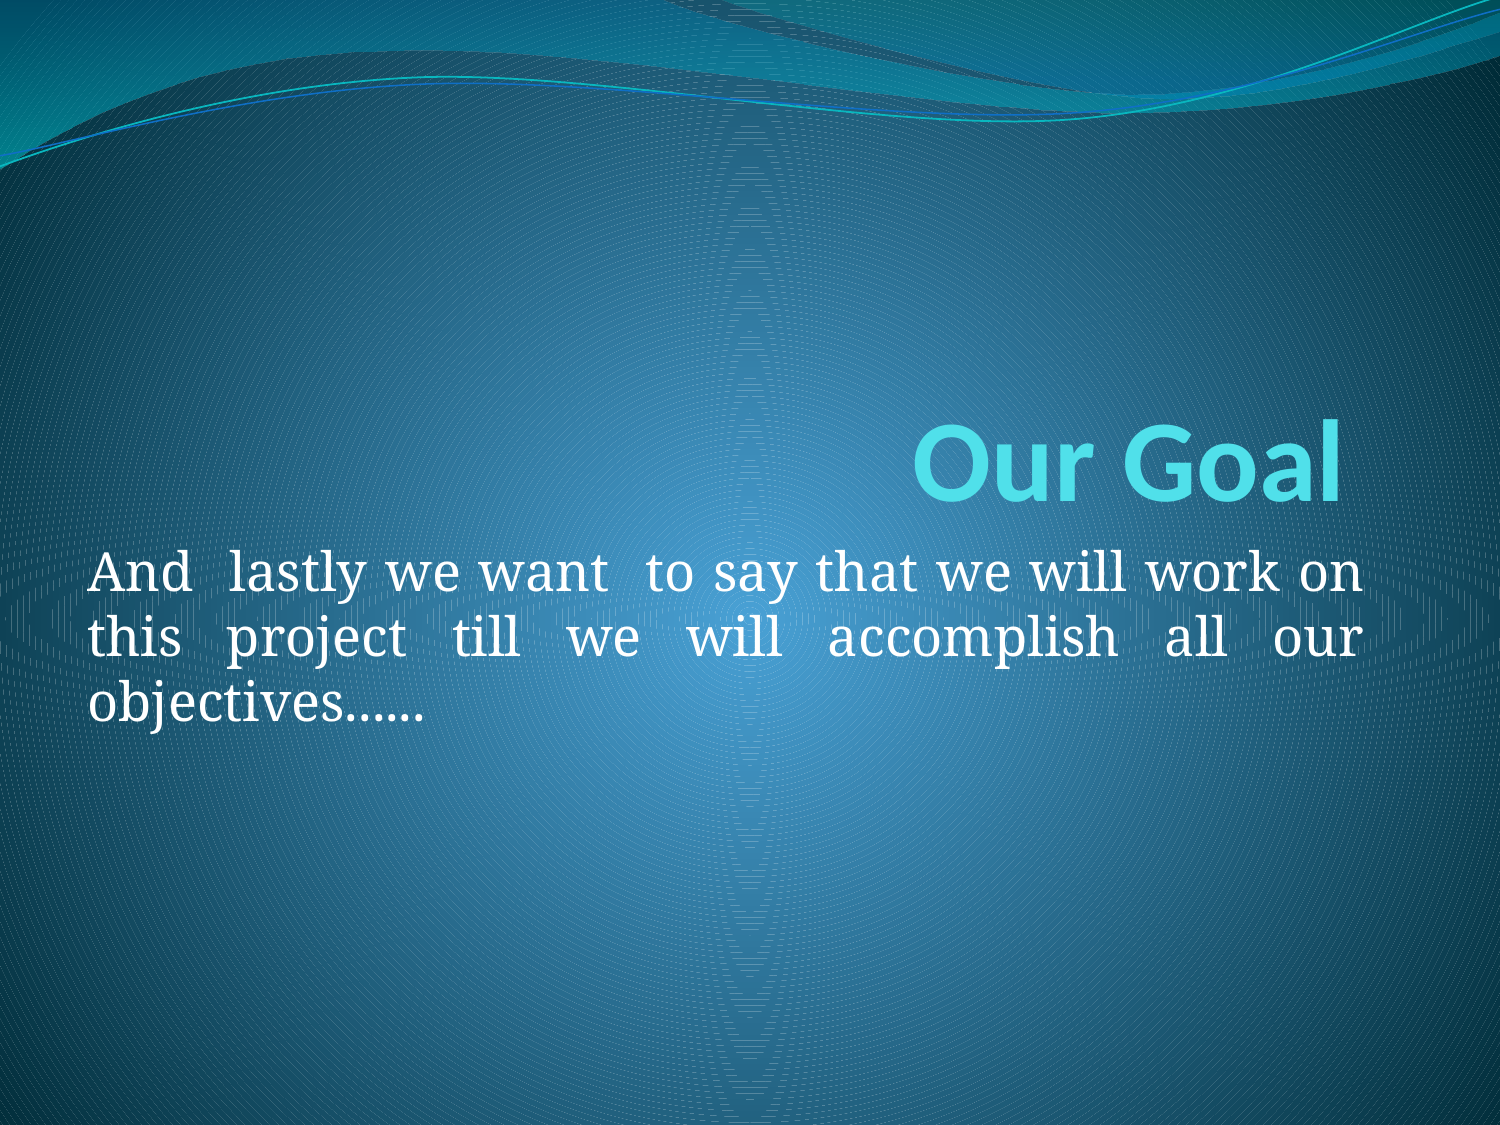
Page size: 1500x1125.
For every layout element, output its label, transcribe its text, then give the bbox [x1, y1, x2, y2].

subtitle And lastly we want to say that we will work on this project till we will accomplish all our objectives...... [87, 529, 1376, 818]
title Our Goal [87, 224, 1376, 525]
